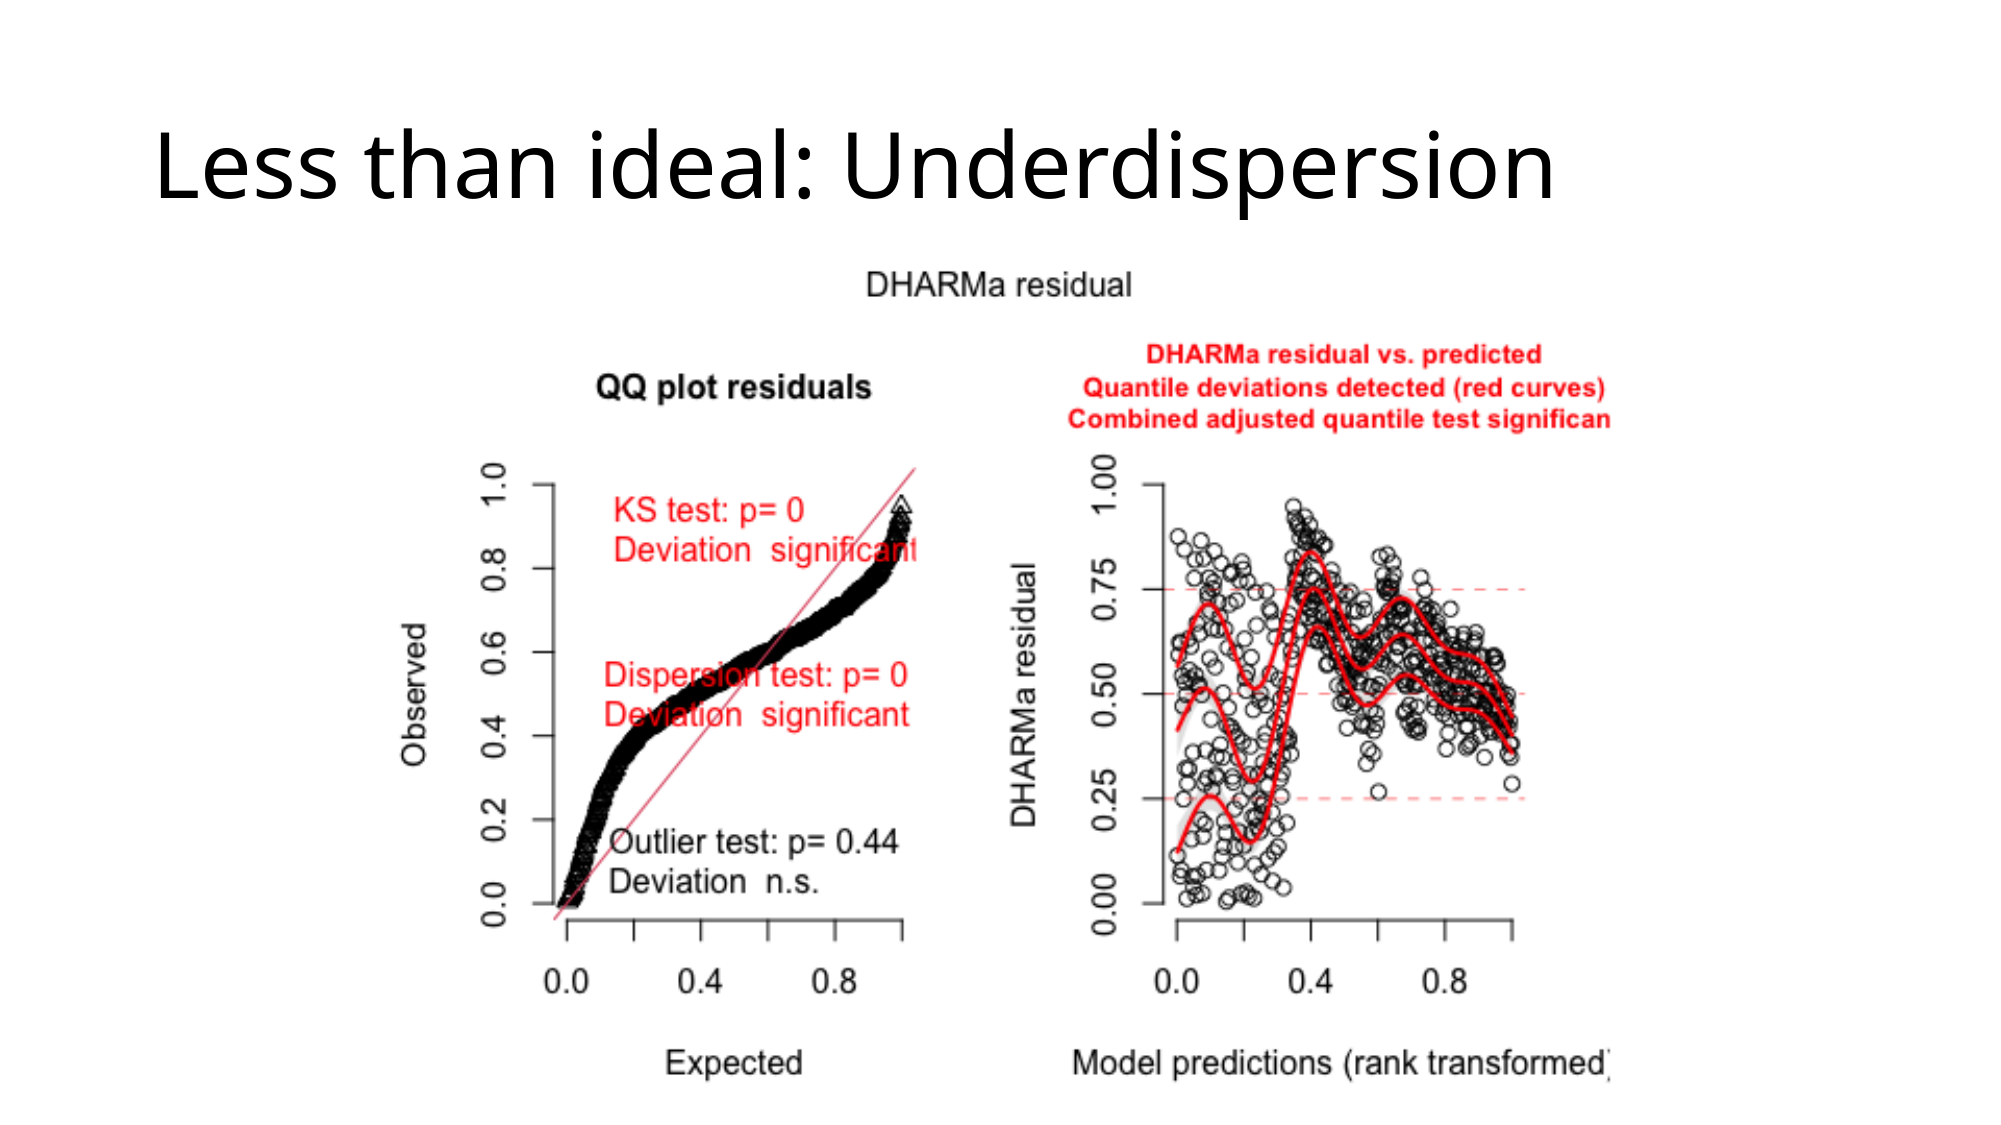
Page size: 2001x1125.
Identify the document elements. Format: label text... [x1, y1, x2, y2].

picture [349, 224, 1651, 1125]
title Less than ideal: Underdispersion [137, 59, 1863, 278]
